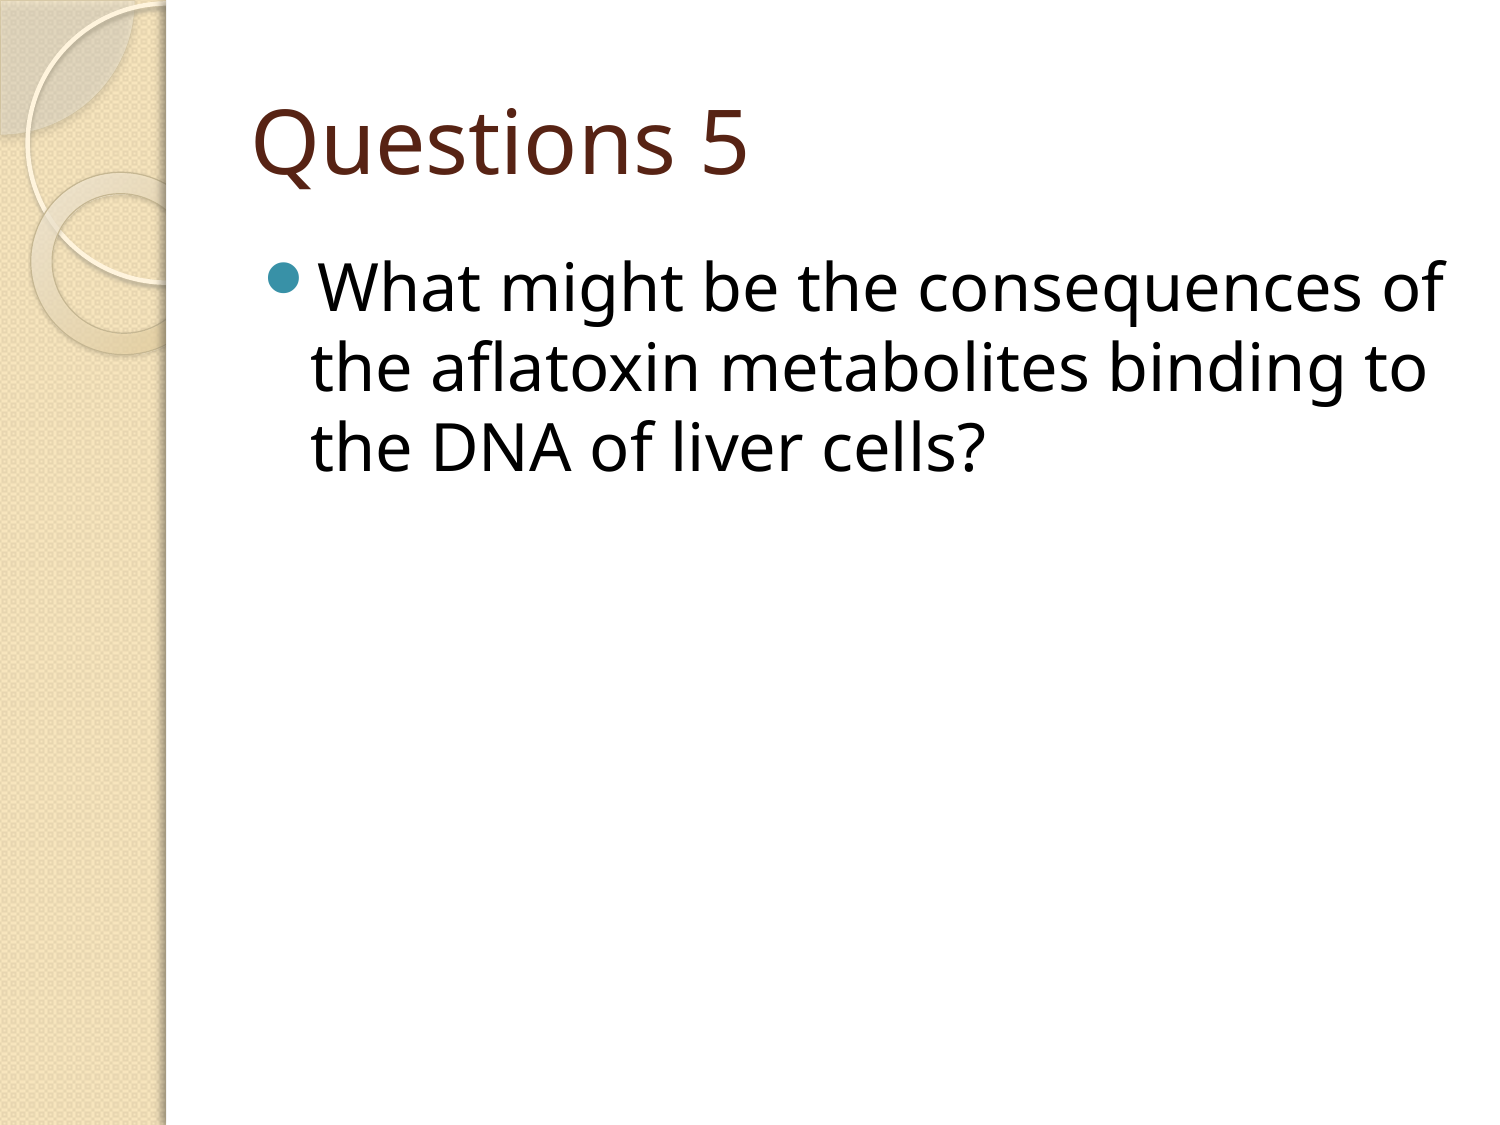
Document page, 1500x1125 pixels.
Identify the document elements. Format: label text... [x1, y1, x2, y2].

title Questions 5 [235, 45, 1466, 233]
list What might be the consequences of the aflatoxin metabolites binding to the DNA of liver cells? [235, 237, 1466, 1025]
